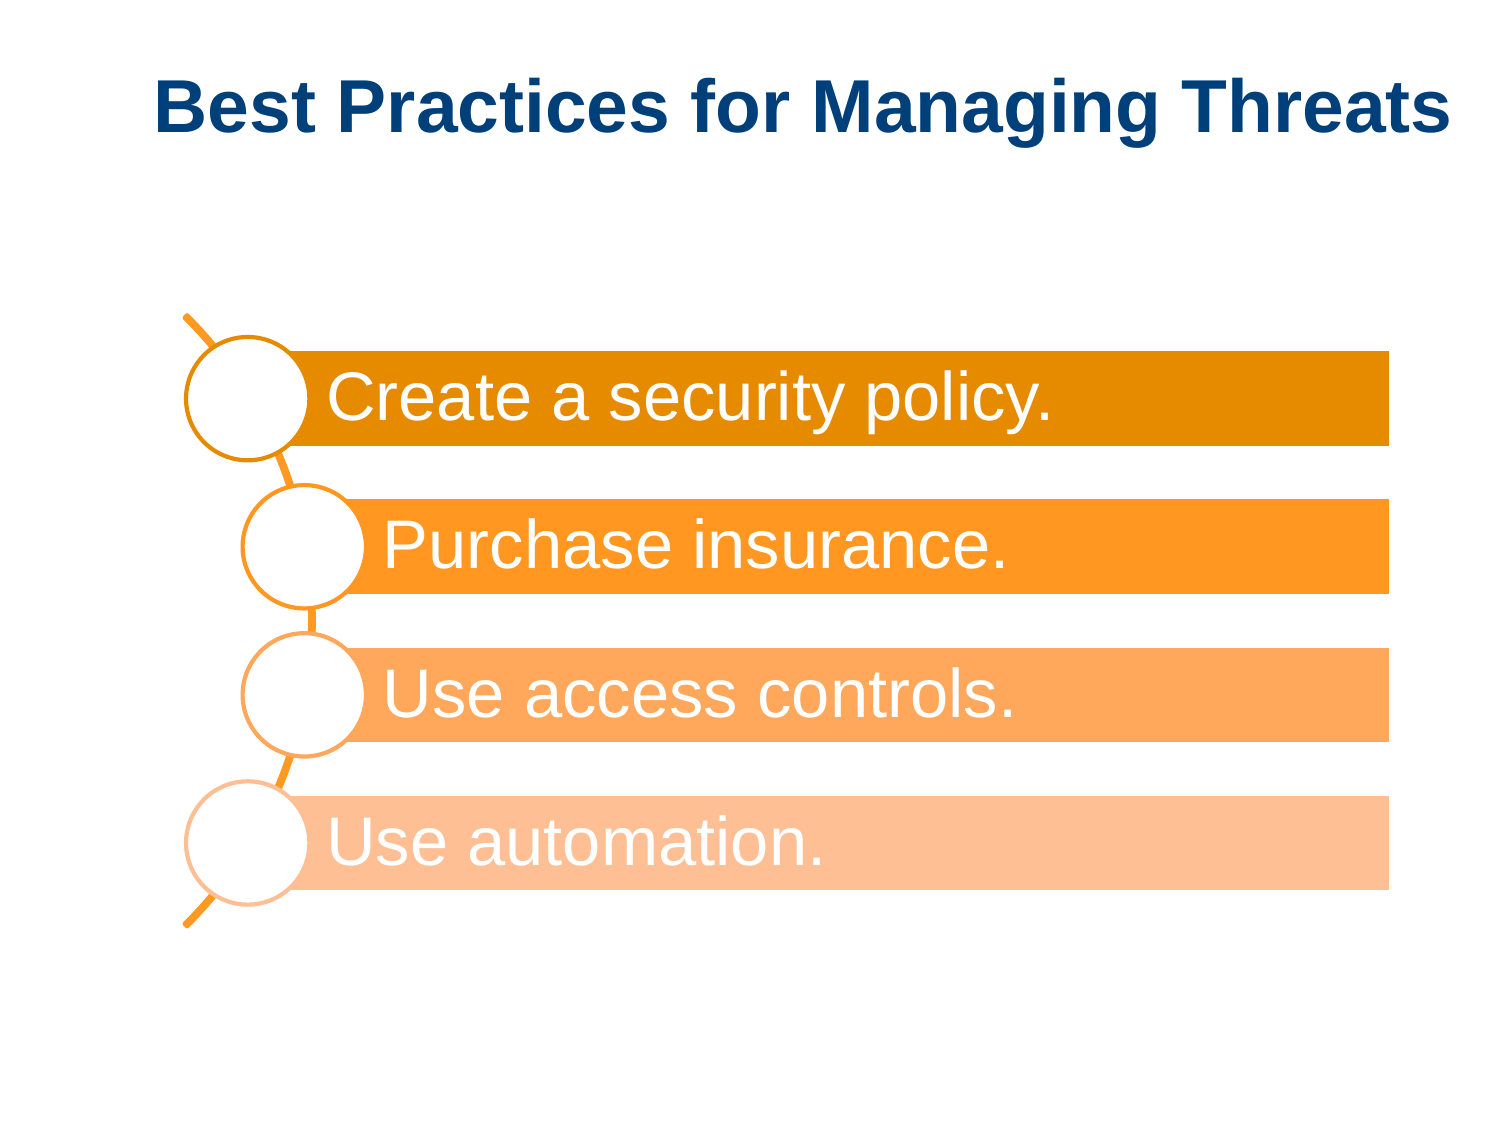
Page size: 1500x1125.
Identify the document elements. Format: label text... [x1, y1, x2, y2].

title Best Practices for Managing Threats [138, 49, 1500, 226]
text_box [174, 299, 1401, 942]
